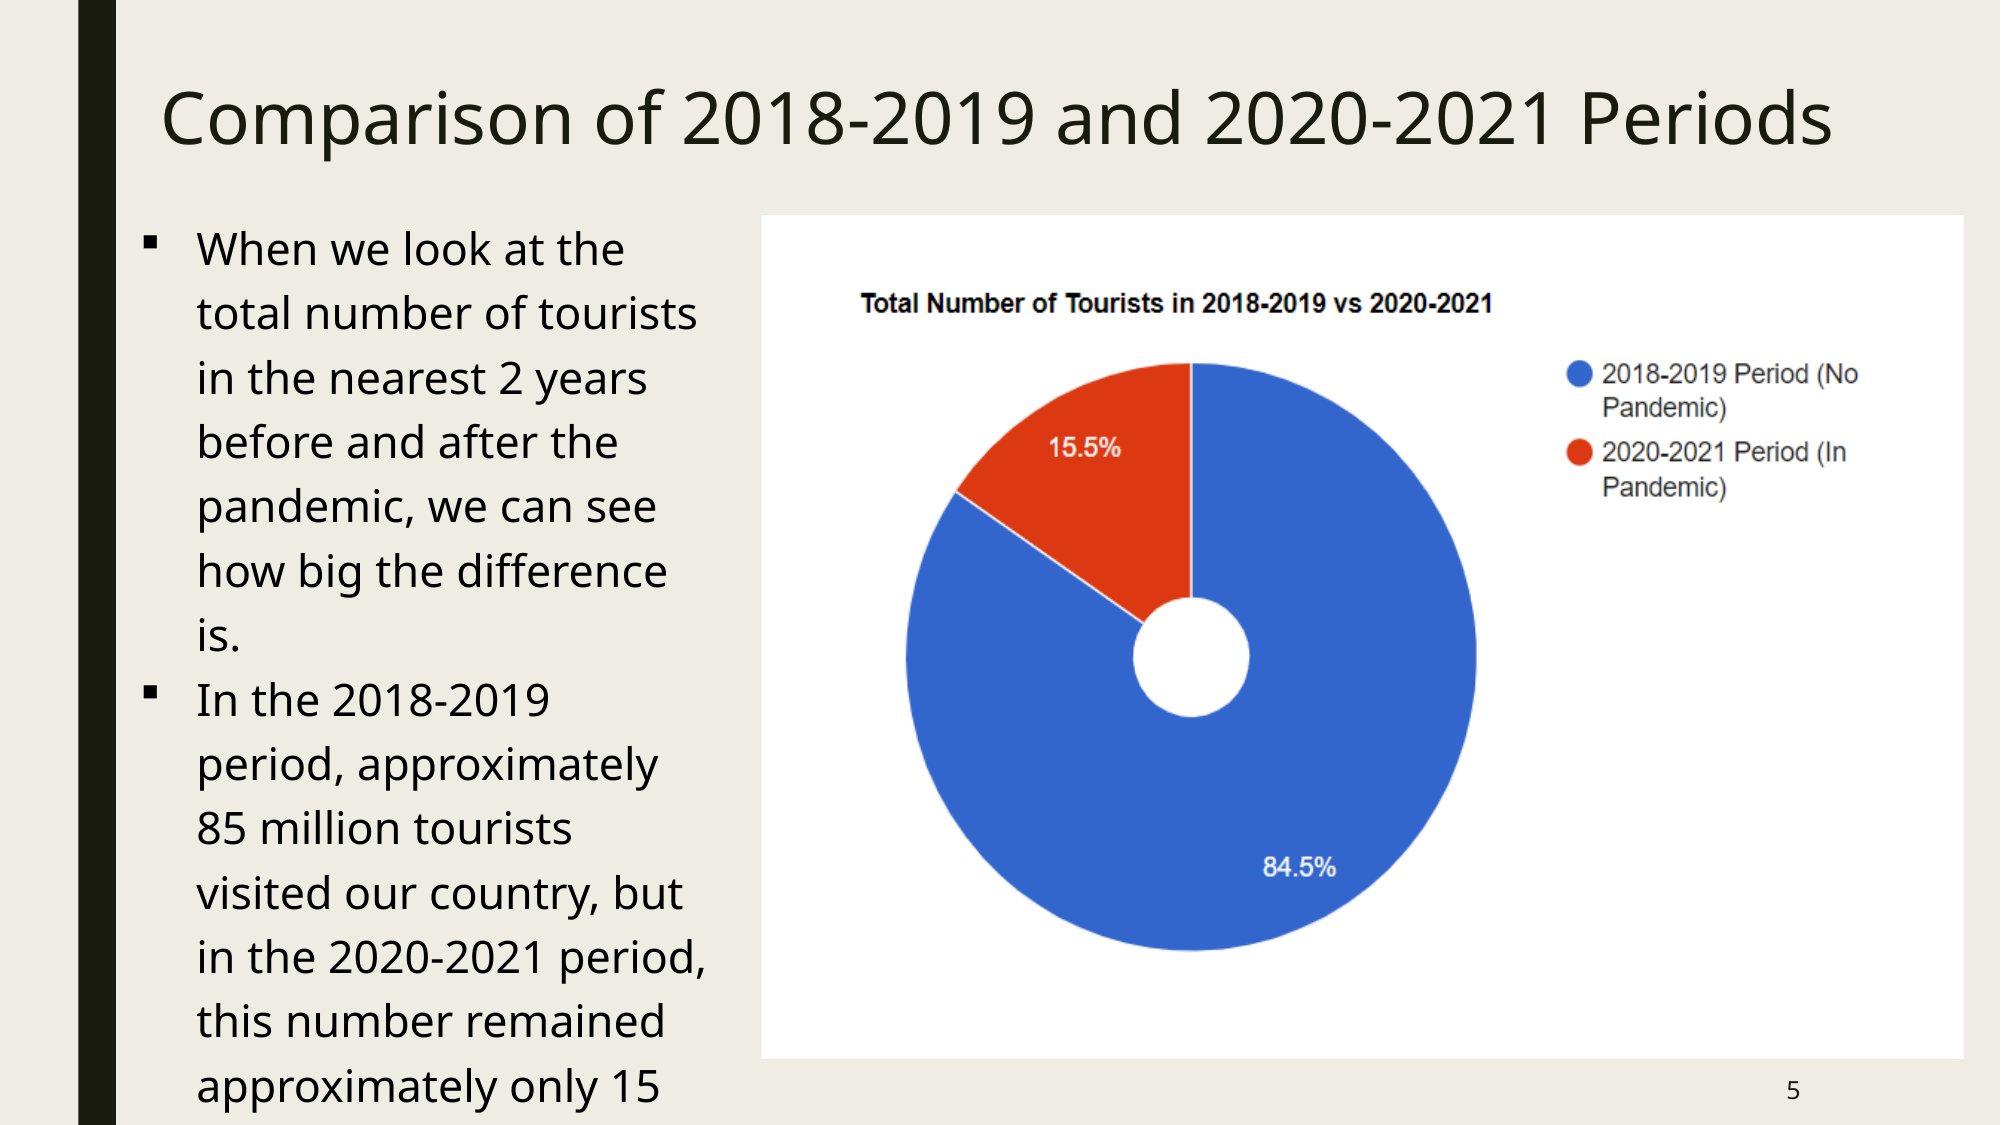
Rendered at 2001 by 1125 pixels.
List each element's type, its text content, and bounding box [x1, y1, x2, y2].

slide_number 5 [1553, 1059, 1816, 1125]
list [761, 215, 1964, 1059]
text_box When we look at the total number of tourists in the nearest 2 years before and after the pandemic, we can see how big the difference is. In the 2018-2019 period, approximately 85 million tourists visited our country, but in the 2020-2021 period, this number remained approximately only 15 and a half million. [125, 202, 726, 1125]
title Comparison of 2018-2019 and 2020-2021 Periods [145, 75, 2000, 216]
